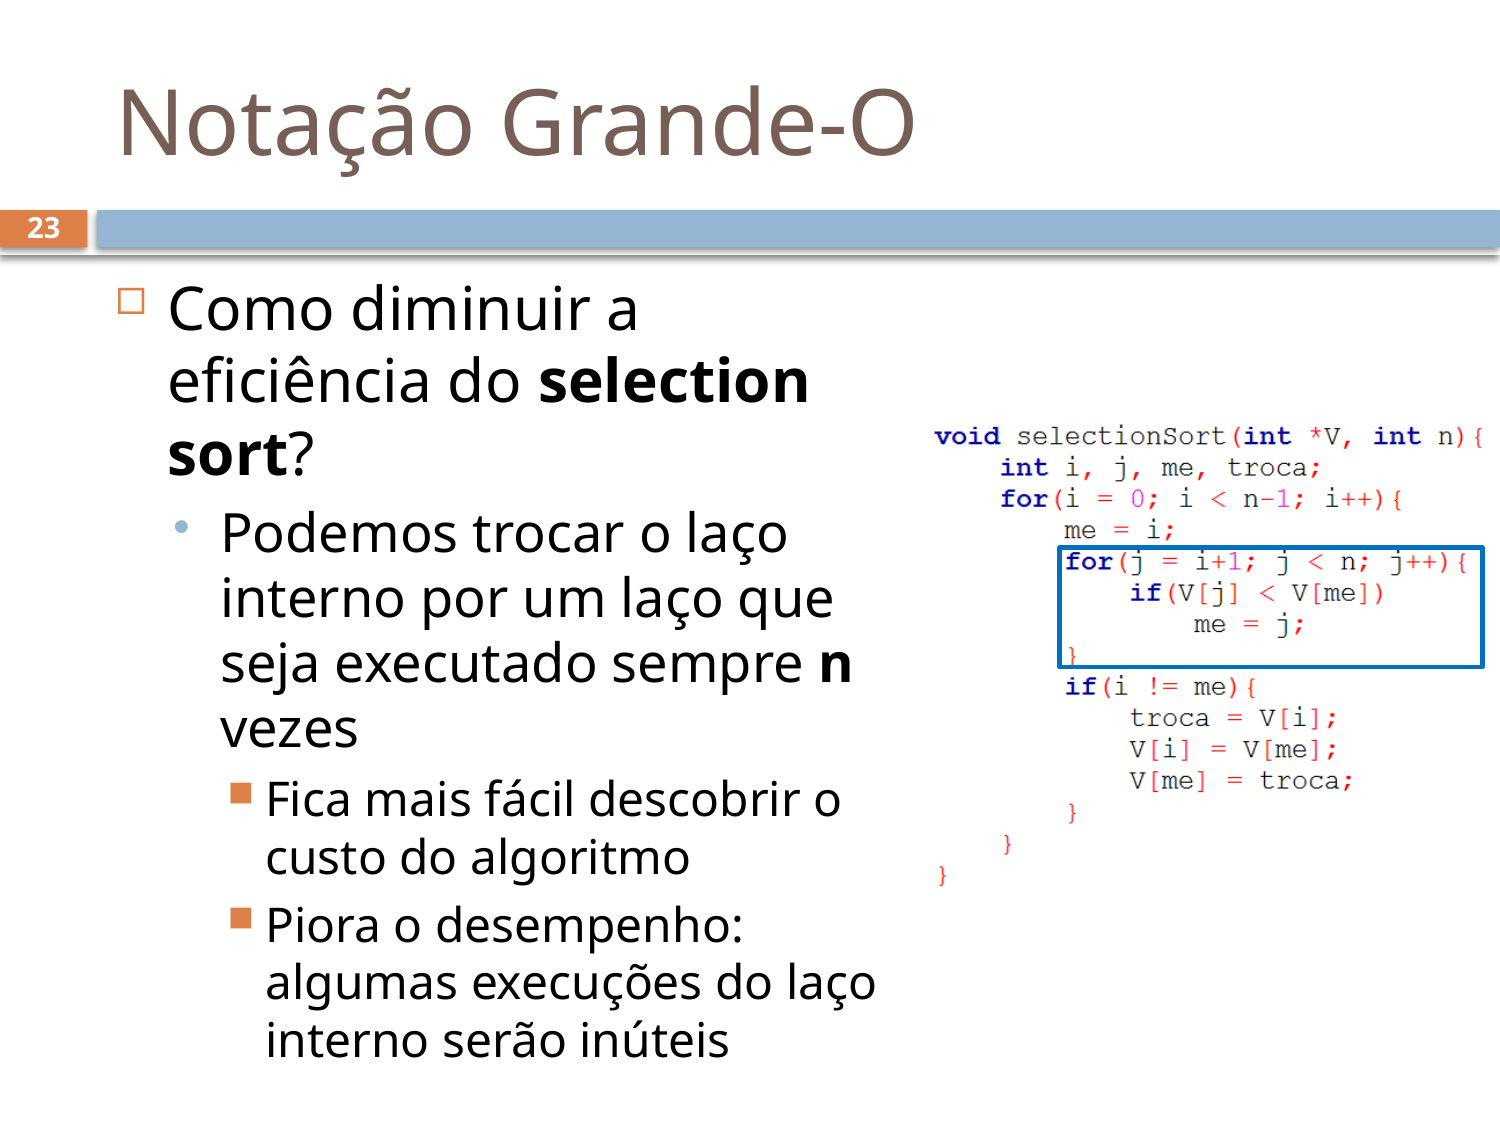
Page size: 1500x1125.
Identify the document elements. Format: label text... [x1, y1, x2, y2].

title Notação Grande-O [100, 37, 1438, 200]
list Como diminuir a eficiência do selection sort? Podemos trocar o laço interno por um laço que seja executado sempre n vezes Fica mais fácil descobrir o custo do algoritmo Piora o desempenho: algumas execuções do laço interno serão inúteis [100, 262, 929, 1094]
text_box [928, 420, 1499, 894]
slide_number 23 [0, 208, 88, 249]
